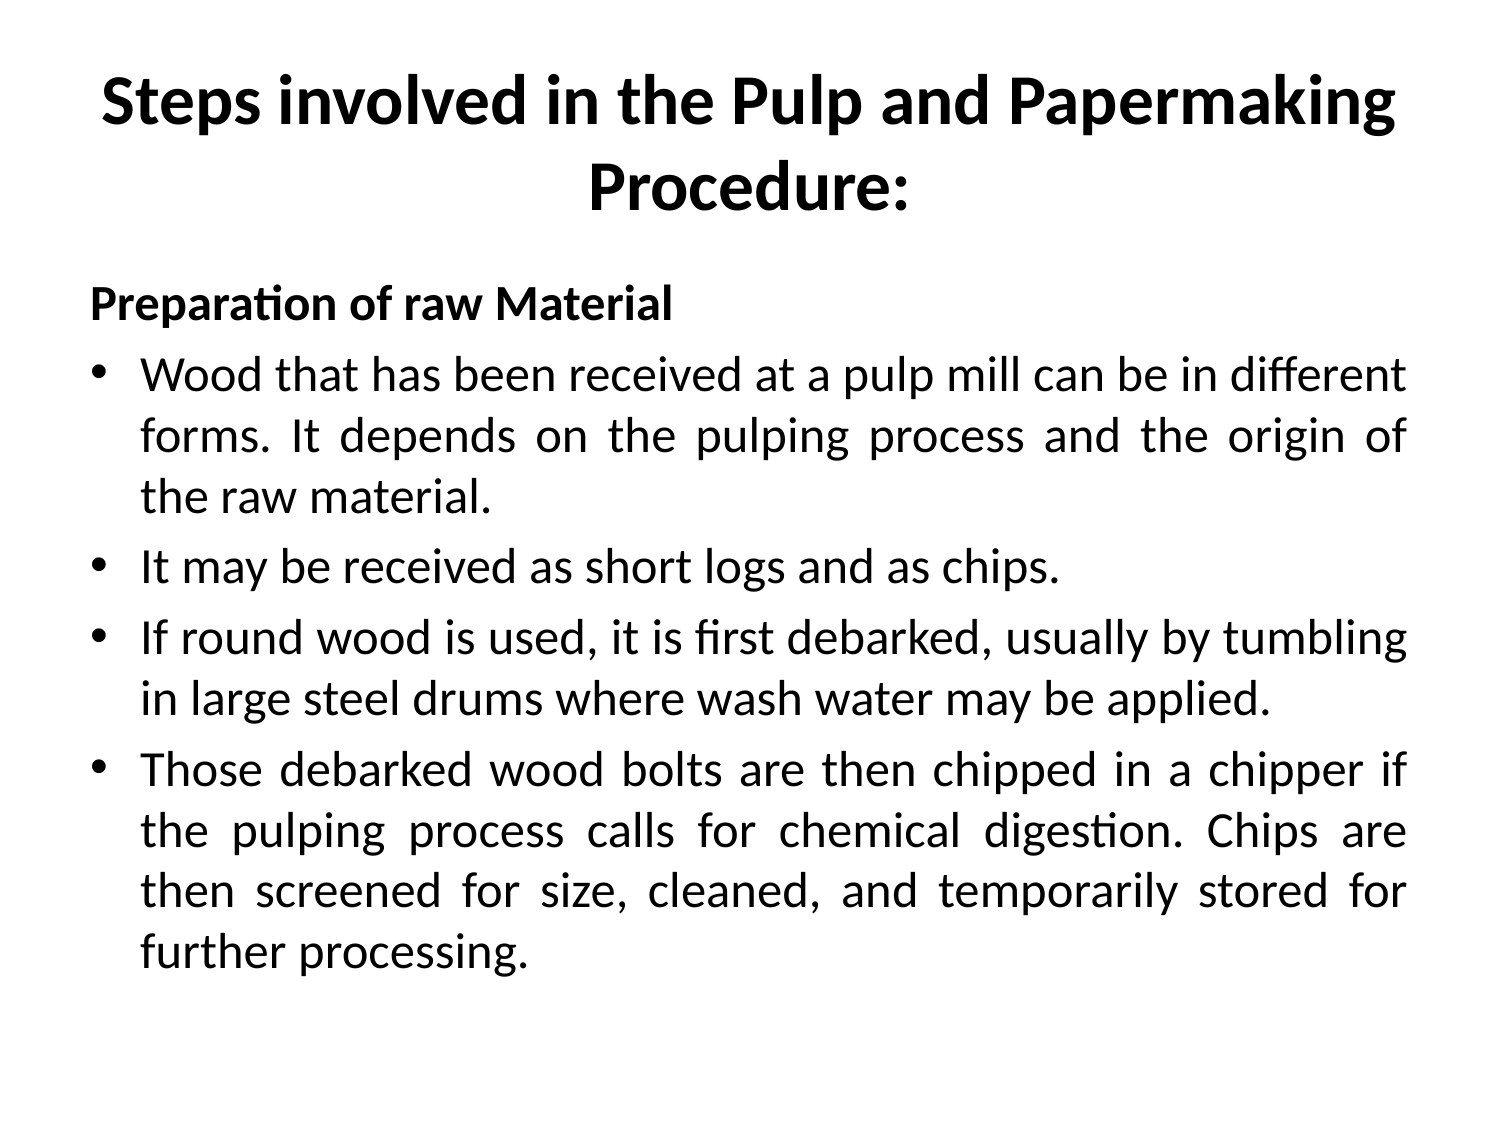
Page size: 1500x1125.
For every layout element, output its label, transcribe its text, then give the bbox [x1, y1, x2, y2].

list Preparation of raw Material Wood that has been received at a pulp mill can be in different forms. It depends on the pulping process and the origin of the raw material. It may be received as short logs and as chips. If round wood is used, it is first debarked, usually by tumbling in large steel drums where wash water may be applied. Those debarked wood bolts are then chipped in a chipper if the pulping process calls for chemical digestion. Chips are then screened for size, cleaned, and temporarily stored for further processing. [75, 262, 1425, 1005]
title Steps involved in the Pulp and Papermaking Procedure: [75, 45, 1425, 233]
